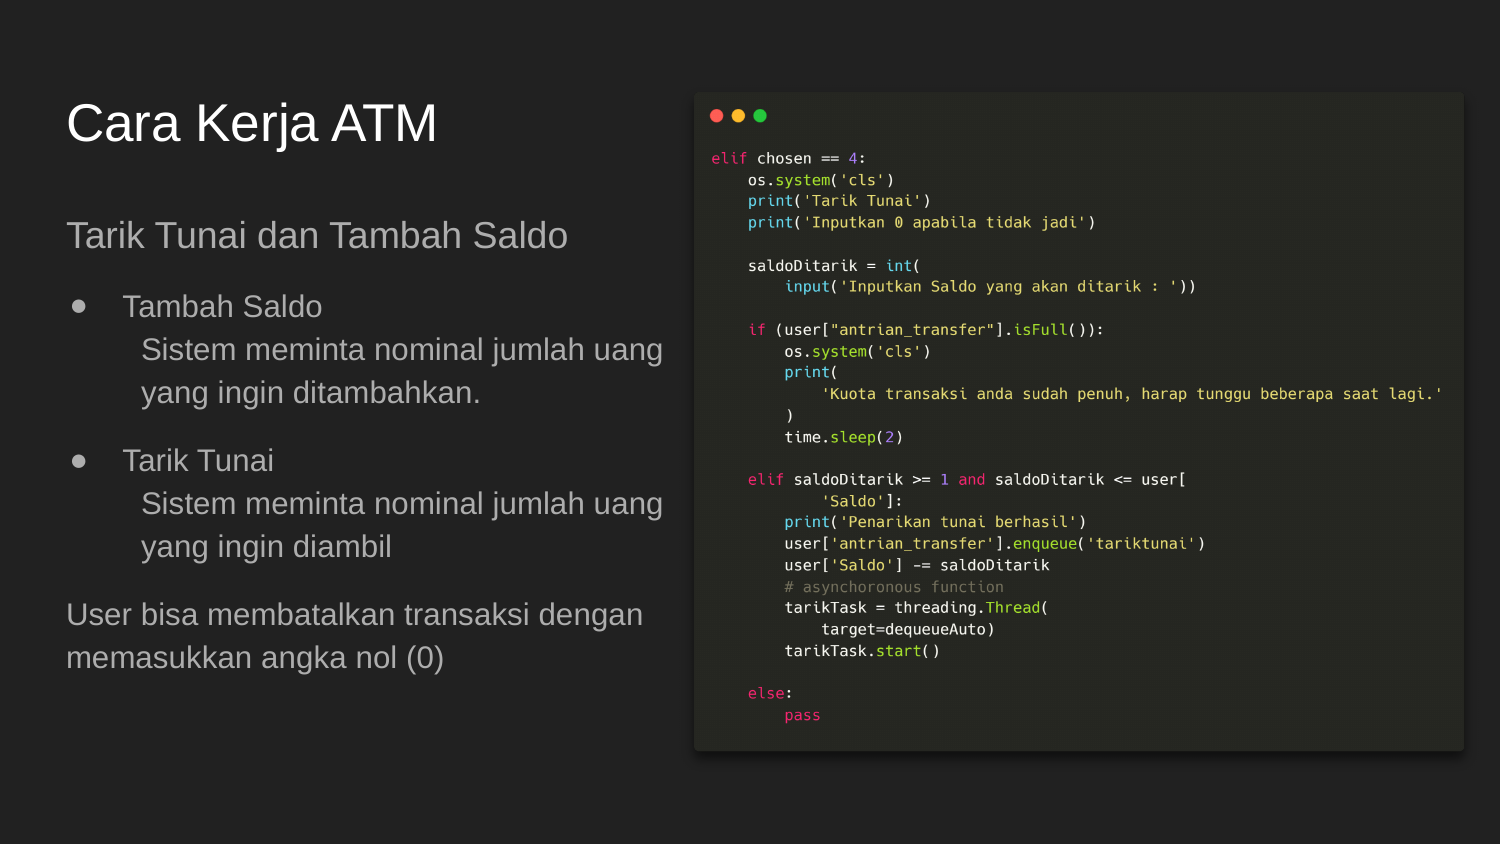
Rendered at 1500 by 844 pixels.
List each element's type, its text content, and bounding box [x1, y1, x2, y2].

list Tarik Tunai dan Tambah Saldo Tambah Saldo Sistem meminta nominal jumlah uang yang ingin ditambahkan. Tarik Tunai Sistem meminta nominal jumlah uang yang ingin diambil User bisa membatalkan transaksi dengan memasukkan angka nol (0) [51, 189, 668, 750]
title Cara Kerja ATM [51, 72, 671, 167]
picture [673, 71, 1485, 773]
